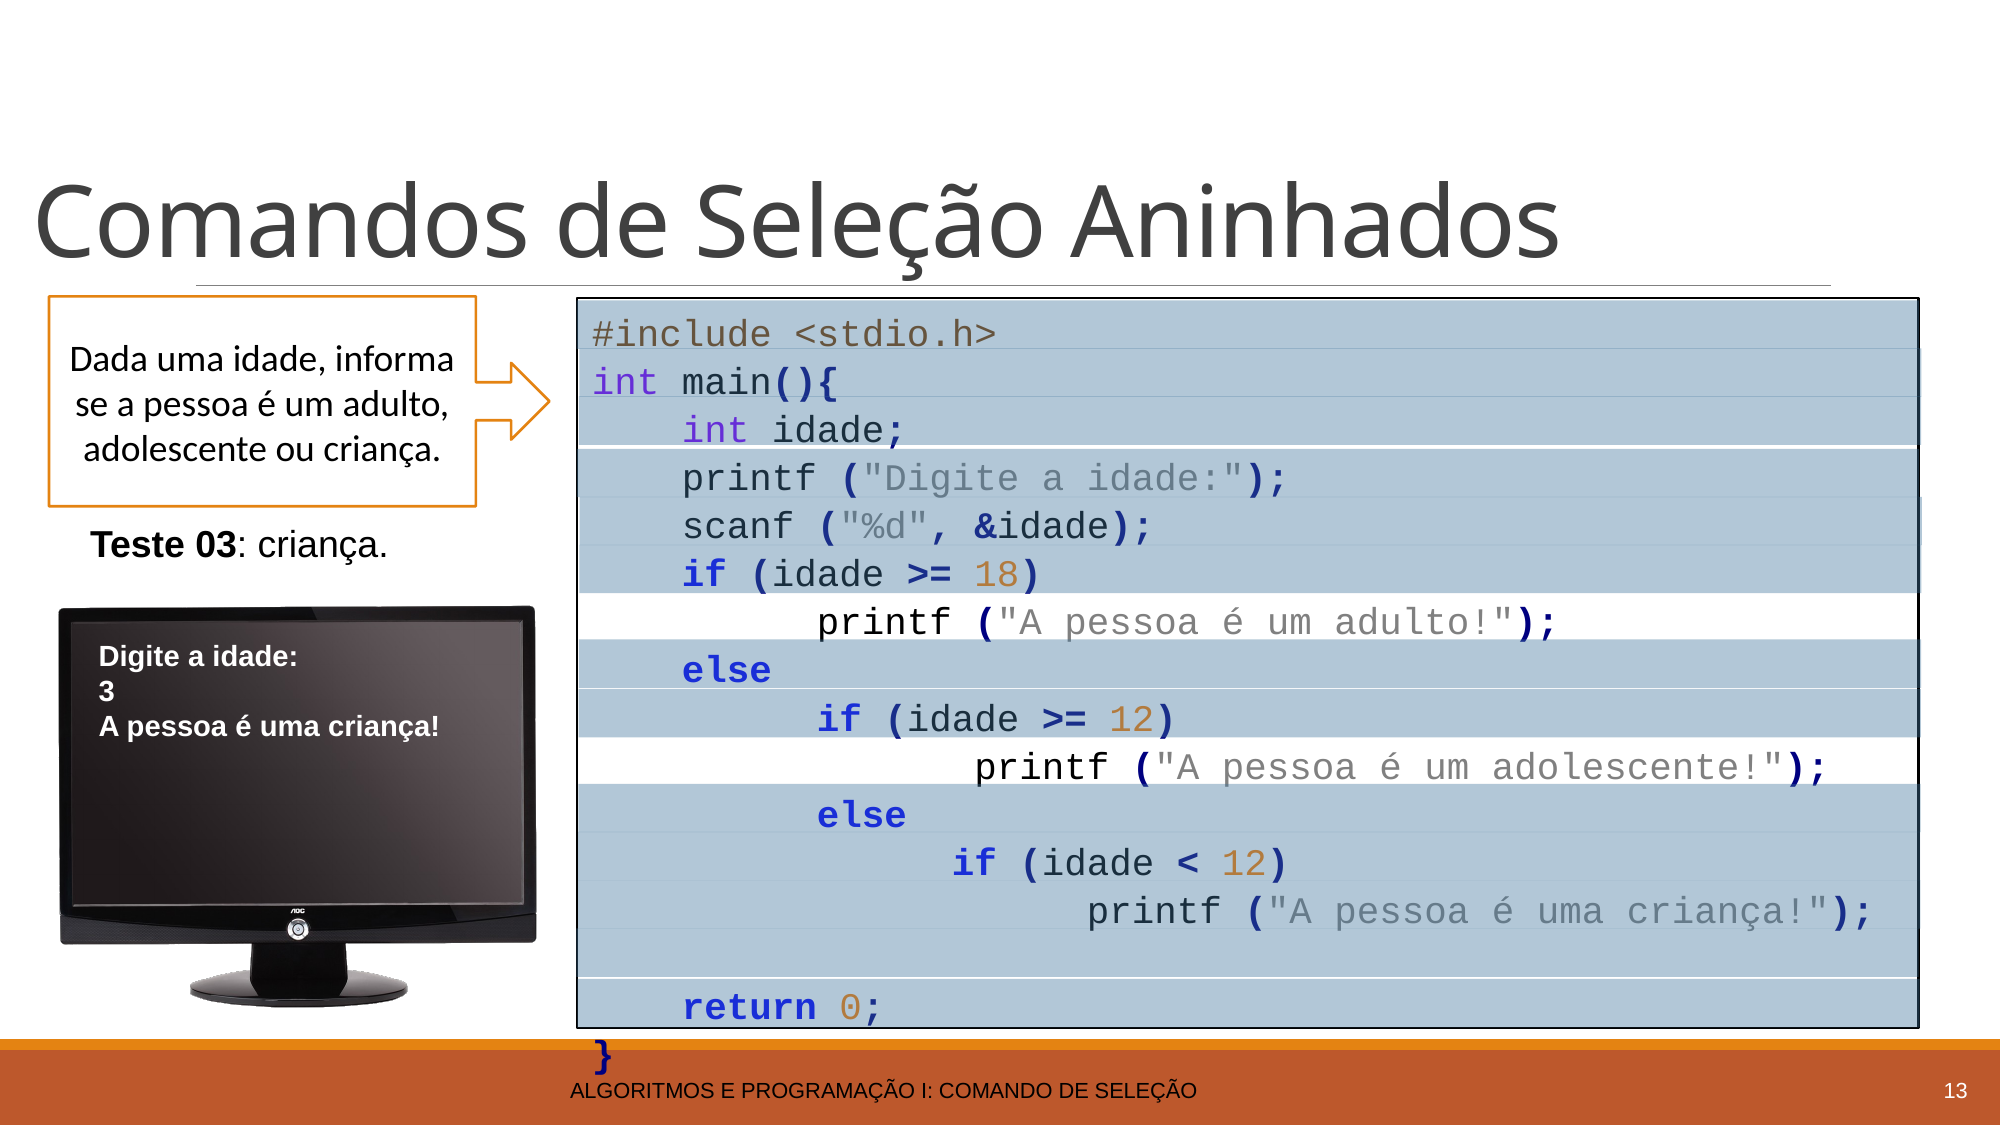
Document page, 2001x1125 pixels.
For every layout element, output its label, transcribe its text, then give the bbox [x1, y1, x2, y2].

picture [47, 594, 546, 1015]
text_box Dada uma idade, informa se a pessoa é um adulto, adolescente ou criança. [47, 295, 551, 508]
text_box [577, 688, 1922, 739]
text_box Teste 03: criança. [75, 512, 498, 573]
text_box [575, 927, 1920, 978]
text_box [578, 638, 1922, 688]
text_box [578, 496, 1923, 544]
text_box [577, 879, 1922, 930]
text_box #include <stdio.h> int main(){ int idade; printf ("Digite a idade:"); scanf ("%d", &idade); if (idade >= 18) printf ("A pessoa é um adulto!"); else if (idade >= 12) printf ("A pessoa é um adolescente!"); else if (idade < 12) printf ("A pessoa é uma criança!"); return 0; } [576, 498, 1920, 927]
slide_number 13 [1767, 1059, 1983, 1120]
text_box [577, 830, 1922, 879]
title Comandos de Seleção Aninhados [17, 47, 1984, 285]
text_box [578, 395, 1922, 446]
text_box [575, 299, 1920, 350]
text_box [577, 782, 1922, 830]
text_box [576, 448, 1920, 498]
text_box [578, 347, 1923, 398]
text_box [578, 544, 1923, 595]
text_box [576, 978, 1921, 1029]
footer Algoritmos e Programação I: Comando de Seleção [17, 1059, 1751, 1120]
